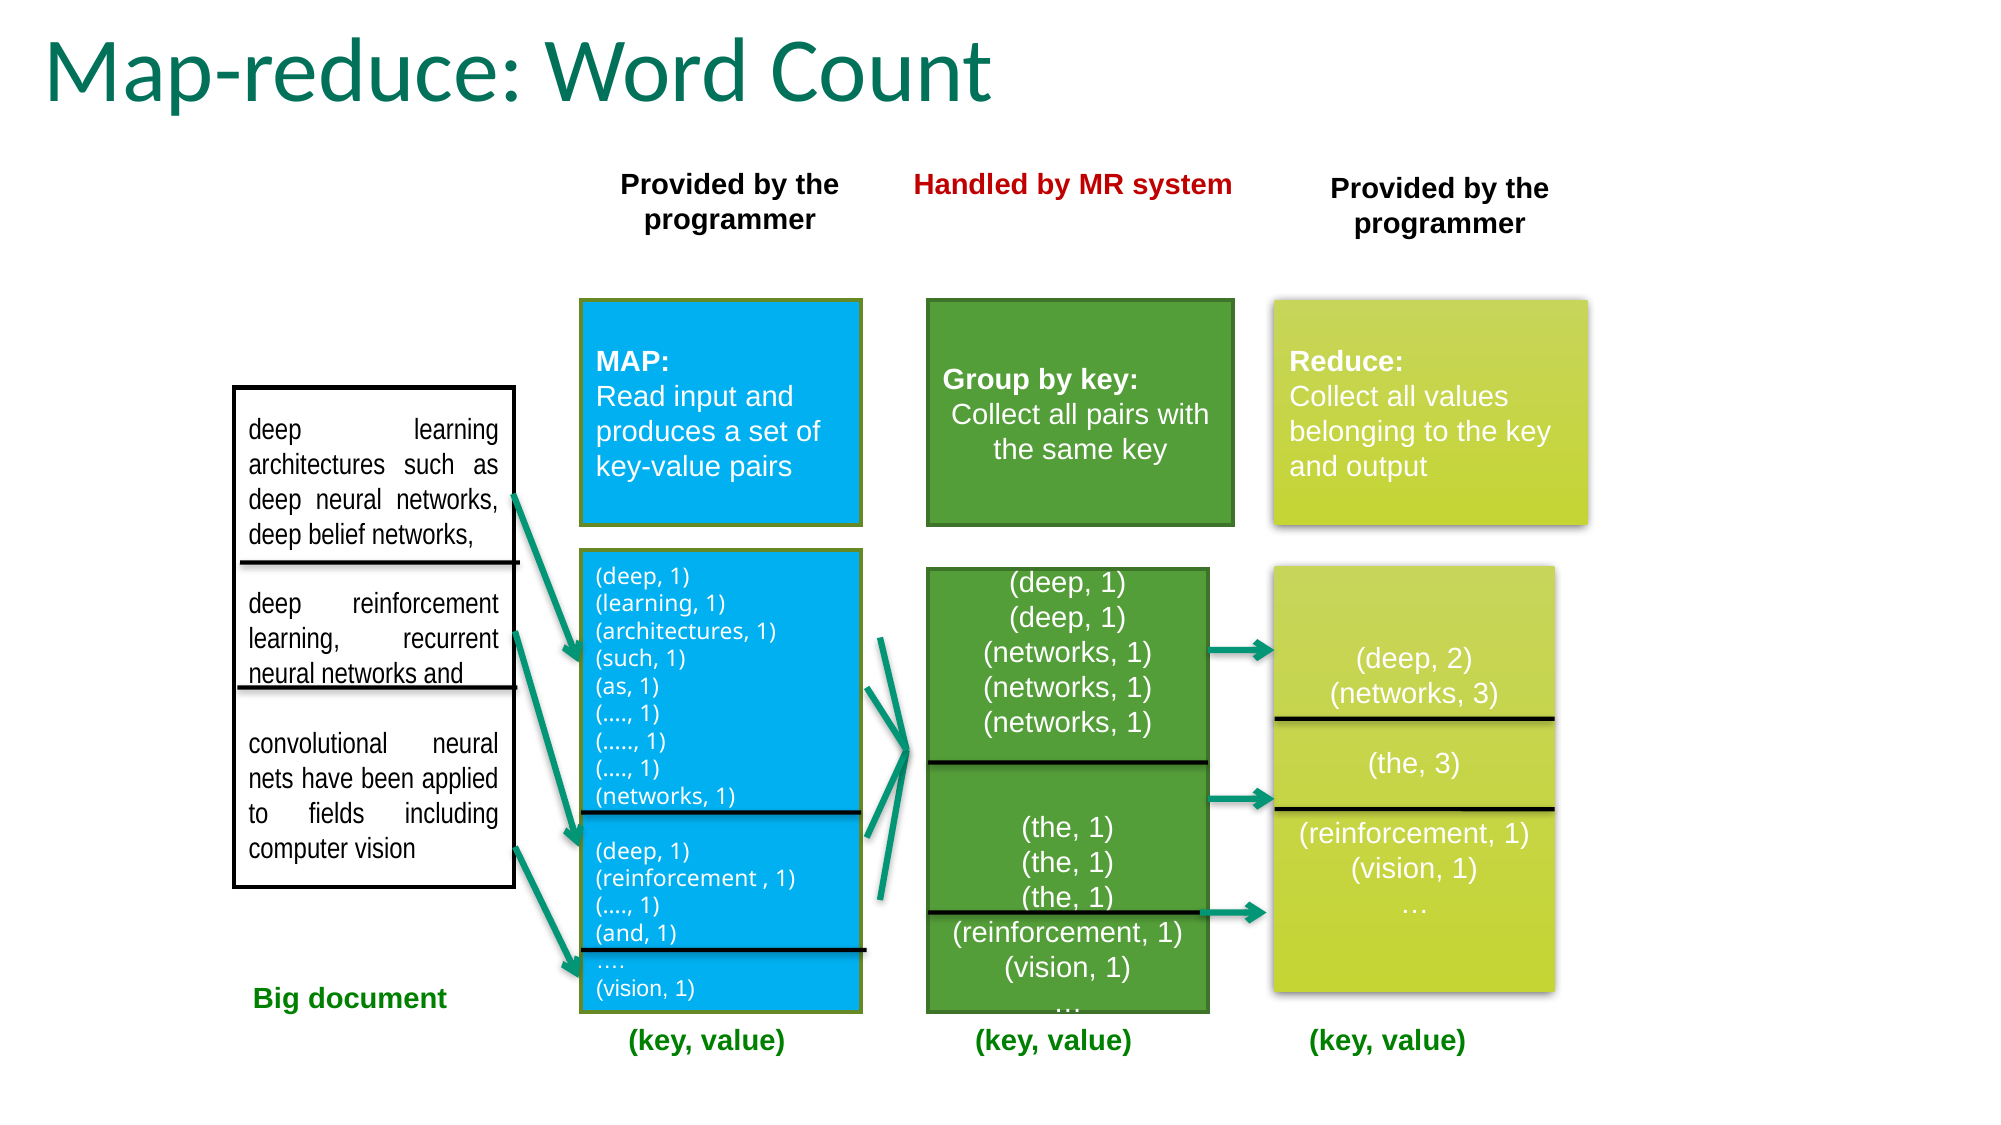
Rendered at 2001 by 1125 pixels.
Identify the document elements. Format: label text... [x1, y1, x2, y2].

text_box Provided by the programmer [1253, 162, 1627, 248]
text_box [1199, 901, 1267, 924]
text_box MAP: Read input and produces a set of key-value pairs [579, 298, 863, 527]
text_box [511, 630, 585, 847]
text_box (deep, 2) (networks, 3) (the, 3) (reinforcement, 1) (vision, 1) … [1274, 817, 1555, 992]
text_box [1207, 787, 1275, 810]
text_box [1207, 639, 1275, 662]
text_box (deep, 1) (learning, 1) (architectures, 1) (such, 1) (as, 1) (…., 1) (….., 1) (…., 1) (networks, 1) (deep, 1) (reinforcement , 1) (…., 1) (and, 1) …. (vision, 1) …….. [579, 960, 863, 1014]
text_box Group by key: Collect all pairs with the same key [926, 298, 1235, 527]
text_box Provided by the programmer [543, 157, 917, 243]
text_box (deep, 1) (deep, 1) (networks, 1) (networks, 1) (networks, 1) (the, 1) (the, 1) (the, 1) (reinforcement, 1) (vision, 1) … [926, 567, 1210, 761]
text_box [581, 810, 861, 815]
text_box (key, value) [1294, 1014, 1482, 1064]
text_box [1274, 716, 1555, 721]
text_box (deep, 1) (learning, 1) (architectures, 1) (such, 1) (as, 1) (…., 1) (….., 1) (…., 1) (networks, 1) (deep, 1) (reinforcement , 1) (…., 1) (and, 1) …. (vision, 1) …….. [579, 548, 863, 811]
text_box (key, value) [960, 1014, 1148, 1064]
text_box (deep, 2) (networks, 3) (the, 3) (reinforcement, 1) (vision, 1) … [1274, 727, 1555, 807]
text_box (deep, 1) (deep, 1) (networks, 1) (networks, 1) (networks, 1) (the, 1) (the, 1) (the, 1) (reinforcement, 1) (vision, 1) … [926, 920, 1210, 1014]
text_box [927, 760, 1208, 765]
text_box deep learning architectures such as deep neural networks, deep belief networks, deep reinforcement learning, recurrent neural networks and convolutional neural nets have been applied to fields including computer vision [232, 385, 516, 889]
text_box (key, value) [613, 1014, 801, 1064]
text_box (deep, 2) (networks, 3) (the, 3) (reinforcement, 1) (vision, 1) … [1274, 566, 1555, 716]
text_box [927, 910, 1198, 915]
text_box Big document [238, 971, 463, 1022]
title Map-reduce: Word Count [28, 27, 1649, 117]
text_box [237, 685, 518, 690]
text_box [239, 560, 520, 565]
text_box (deep, 1) (learning, 1) (architectures, 1) (such, 1) (as, 1) (…., 1) (….., 1) (…., 1) (networks, 1) (deep, 1) (reinforcement , 1) (…., 1) (and, 1) …. (vision, 1) …….. [579, 820, 863, 949]
text_box Handled by MR system [886, 157, 1260, 208]
text_box [1274, 807, 1555, 812]
text_box [510, 492, 583, 663]
text_box [512, 845, 581, 979]
text_box Reduce: Collect all values belonging to the key and output [1274, 299, 1588, 525]
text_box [866, 637, 907, 901]
text_box [581, 947, 867, 953]
text_box (deep, 1) (deep, 1) (networks, 1) (networks, 1) (networks, 1) (the, 1) (the, 1) (the, 1) (reinforcement, 1) (vision, 1) … [926, 770, 1210, 911]
